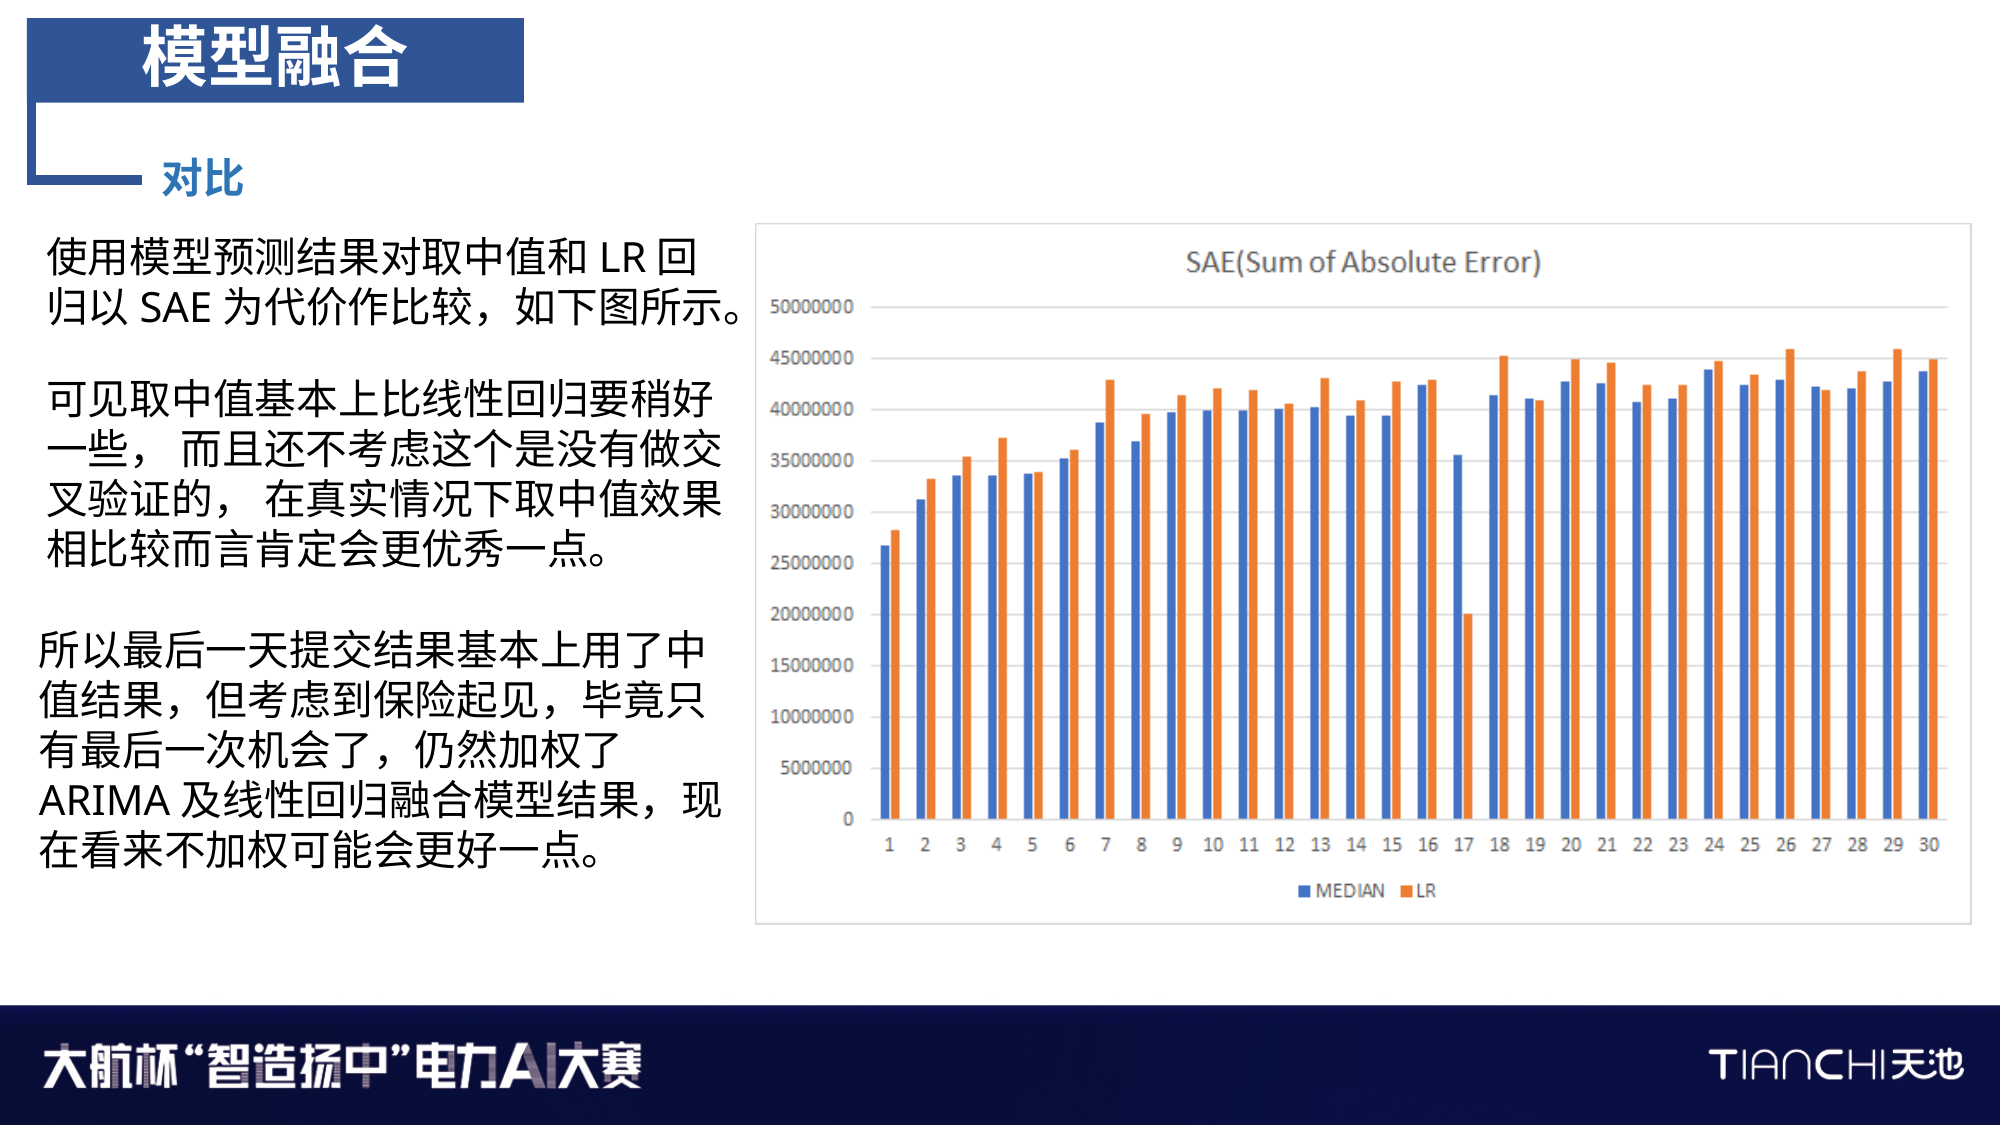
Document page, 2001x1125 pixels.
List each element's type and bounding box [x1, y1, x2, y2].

picture [754, 223, 1972, 925]
text_box [24, 62, 150, 173]
list [0, 0, 2000, 1125]
